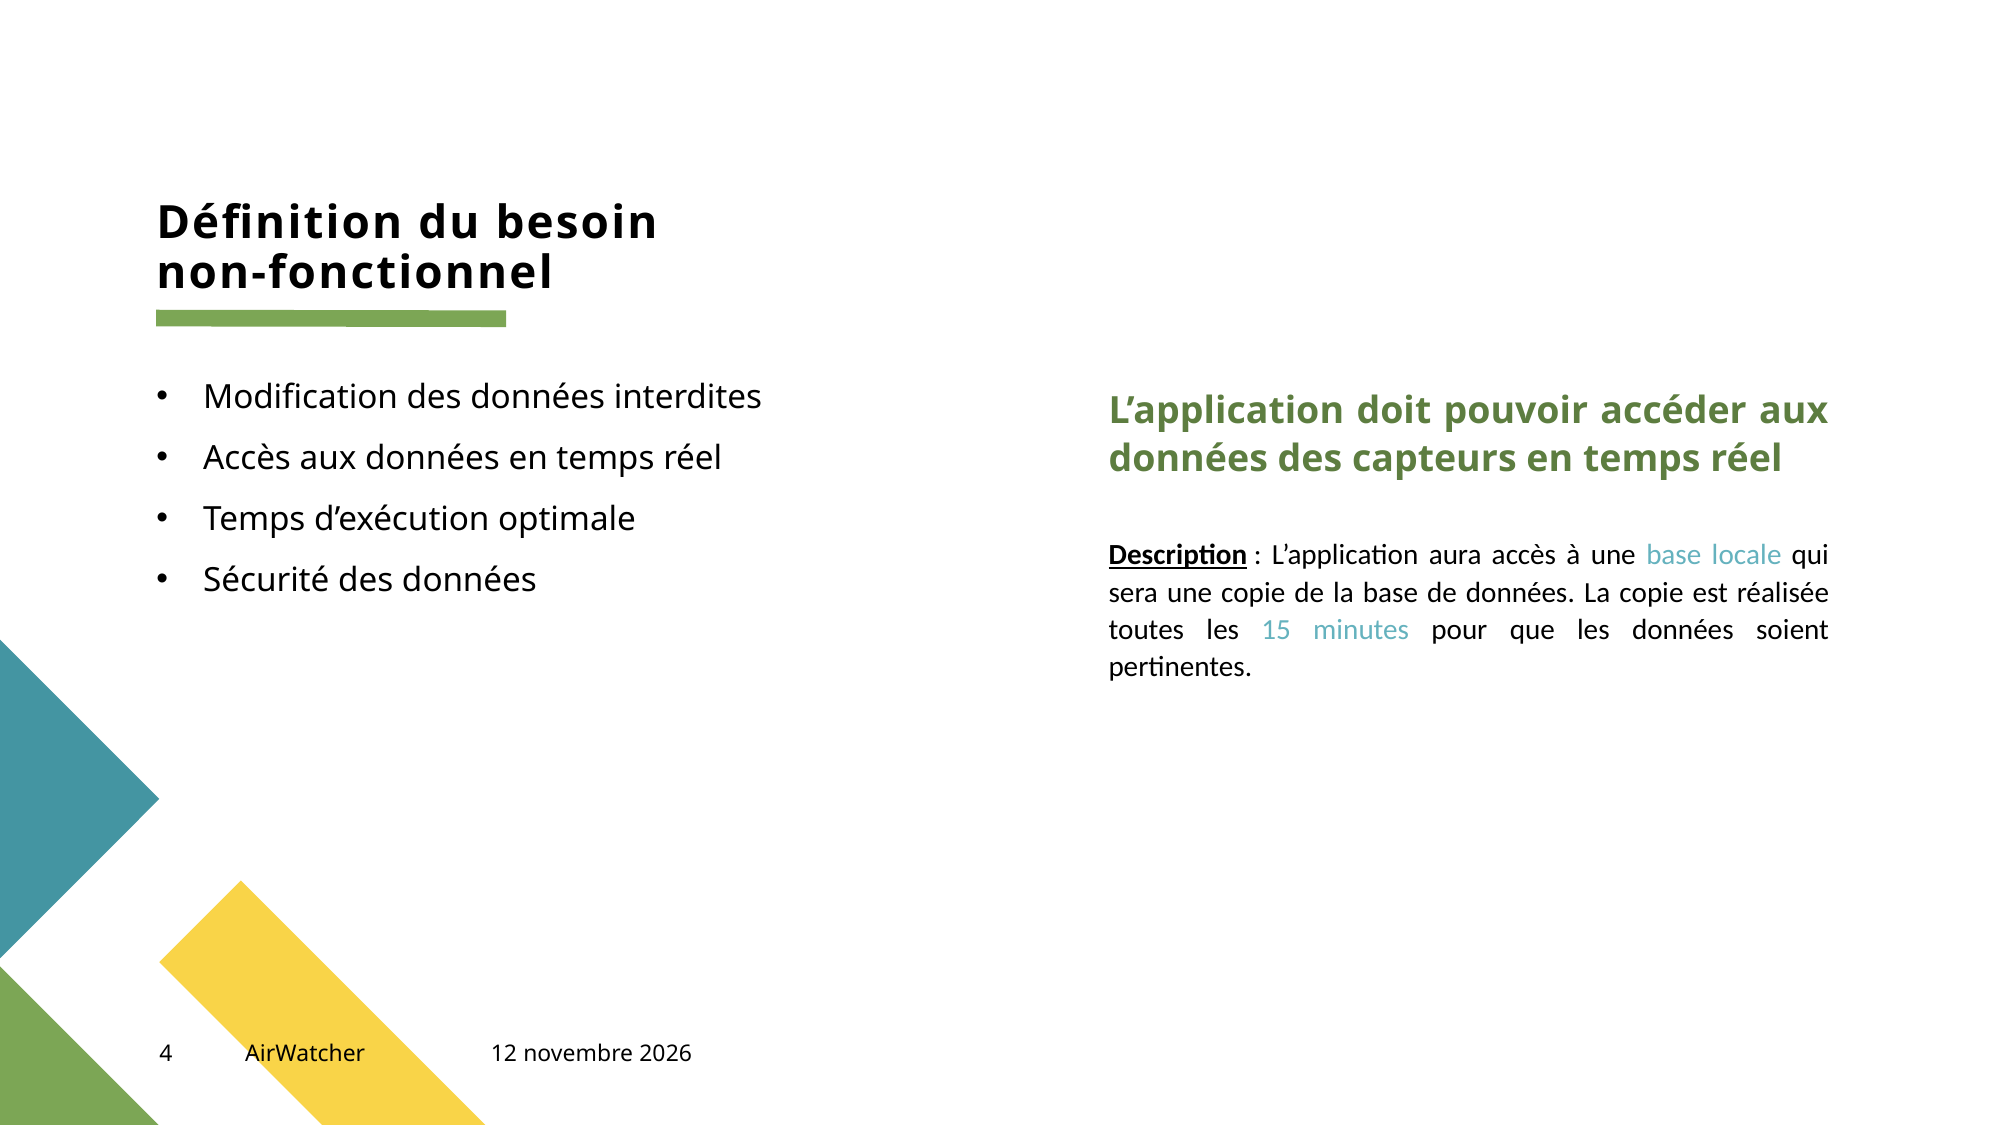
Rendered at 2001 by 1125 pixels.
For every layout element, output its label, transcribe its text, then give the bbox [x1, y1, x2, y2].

footer AirWatcher [245, 1038, 490, 1080]
slide_number 4 [159, 1038, 245, 1080]
slide_number 4 juin 2023 [490, 1038, 707, 1080]
list Modification des données interdites Accès aux données en temps réel Temps d’exécution optimale Sécurité des données [156, 375, 907, 835]
title Définition du besoin non-fonctionnel [156, 198, 967, 299]
text_box L’application doit pouvoir accéder aux données des capteurs en temps réel Description : L’application aura accès à une base locale qui sera une copie de la base de données. La copie est réalisée toutes les 15 minutes pour que les données soient pertinentes. [1093, 375, 1844, 691]
